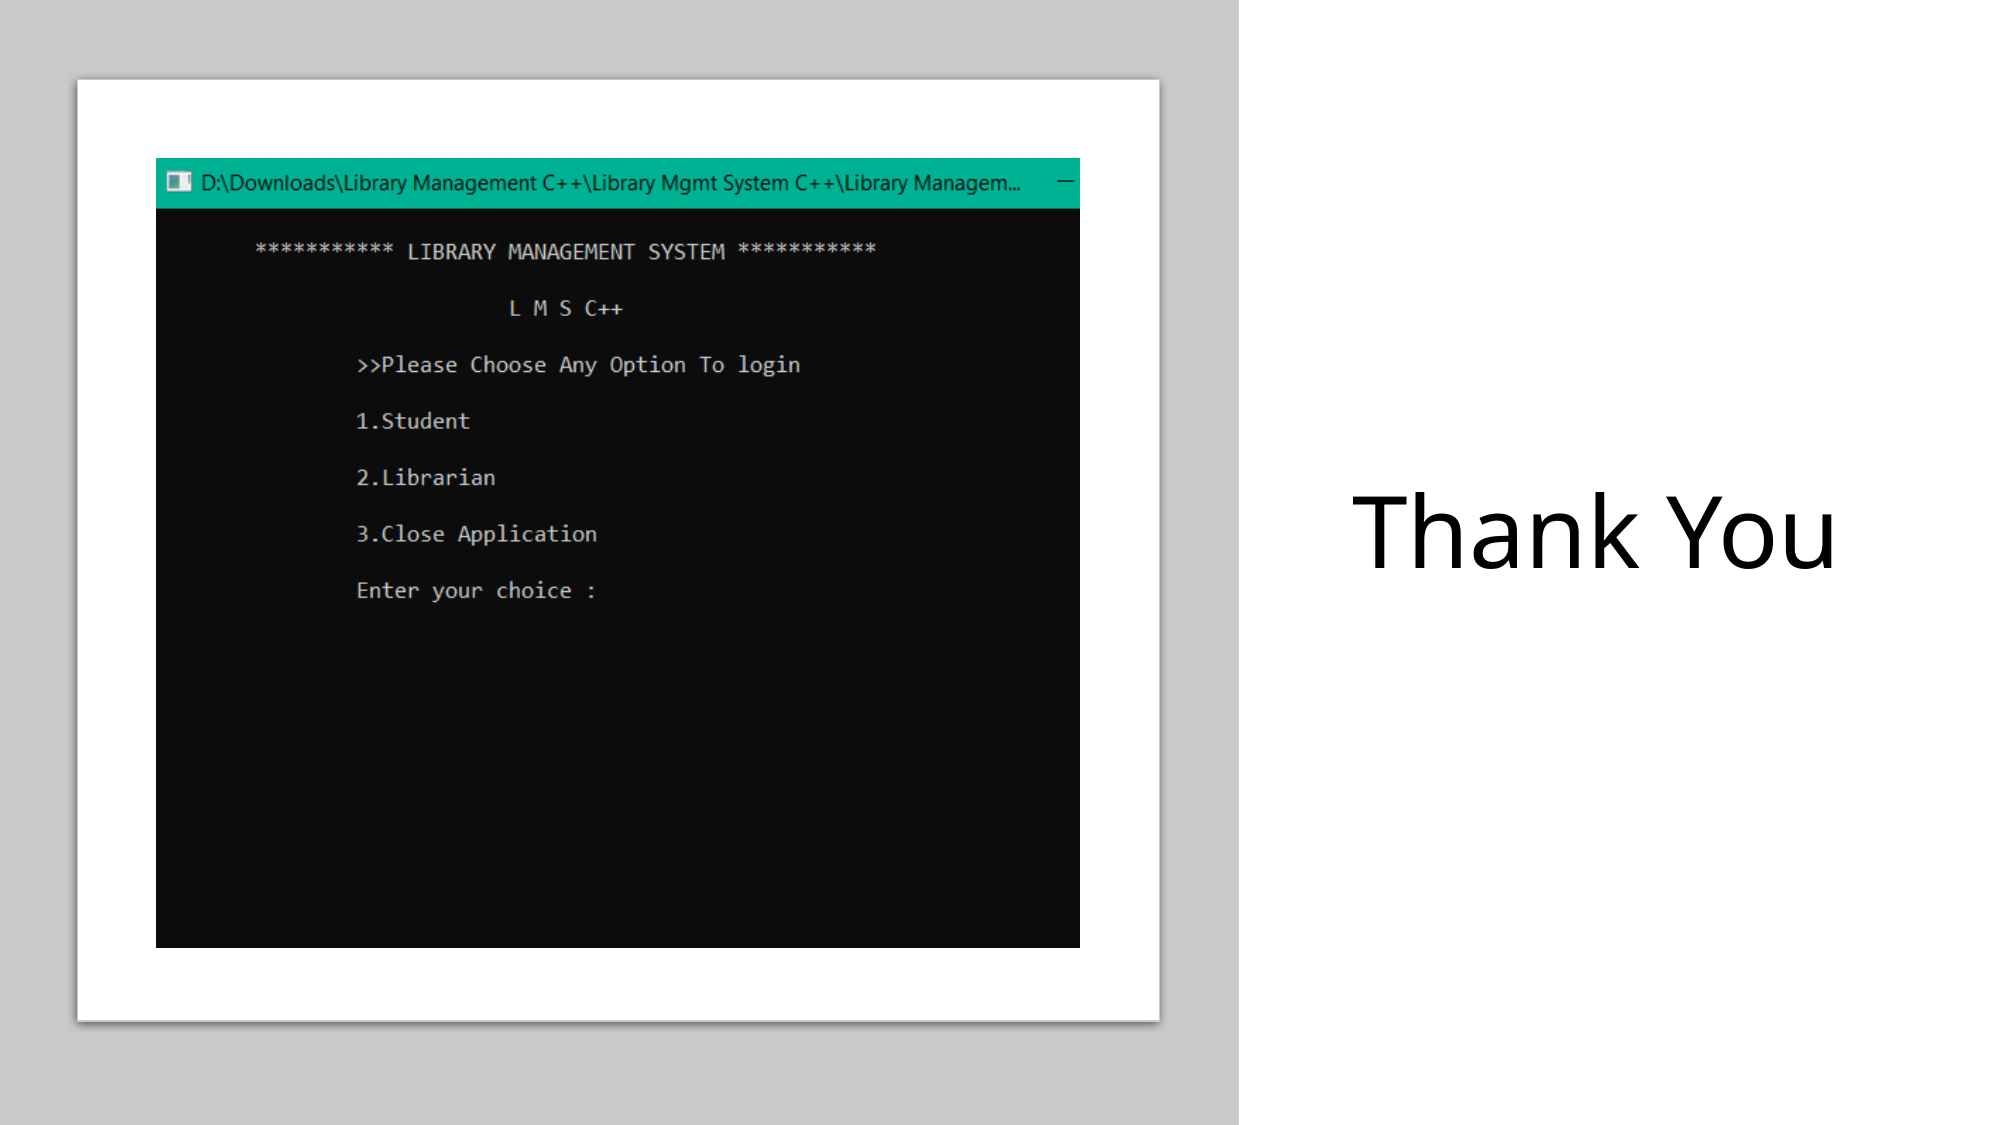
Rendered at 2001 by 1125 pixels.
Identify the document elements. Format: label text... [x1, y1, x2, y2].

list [156, 158, 1081, 948]
text_box [77, 78, 1161, 1022]
text_box [0, 0, 1240, 1125]
title Thank You [1337, 104, 1895, 968]
